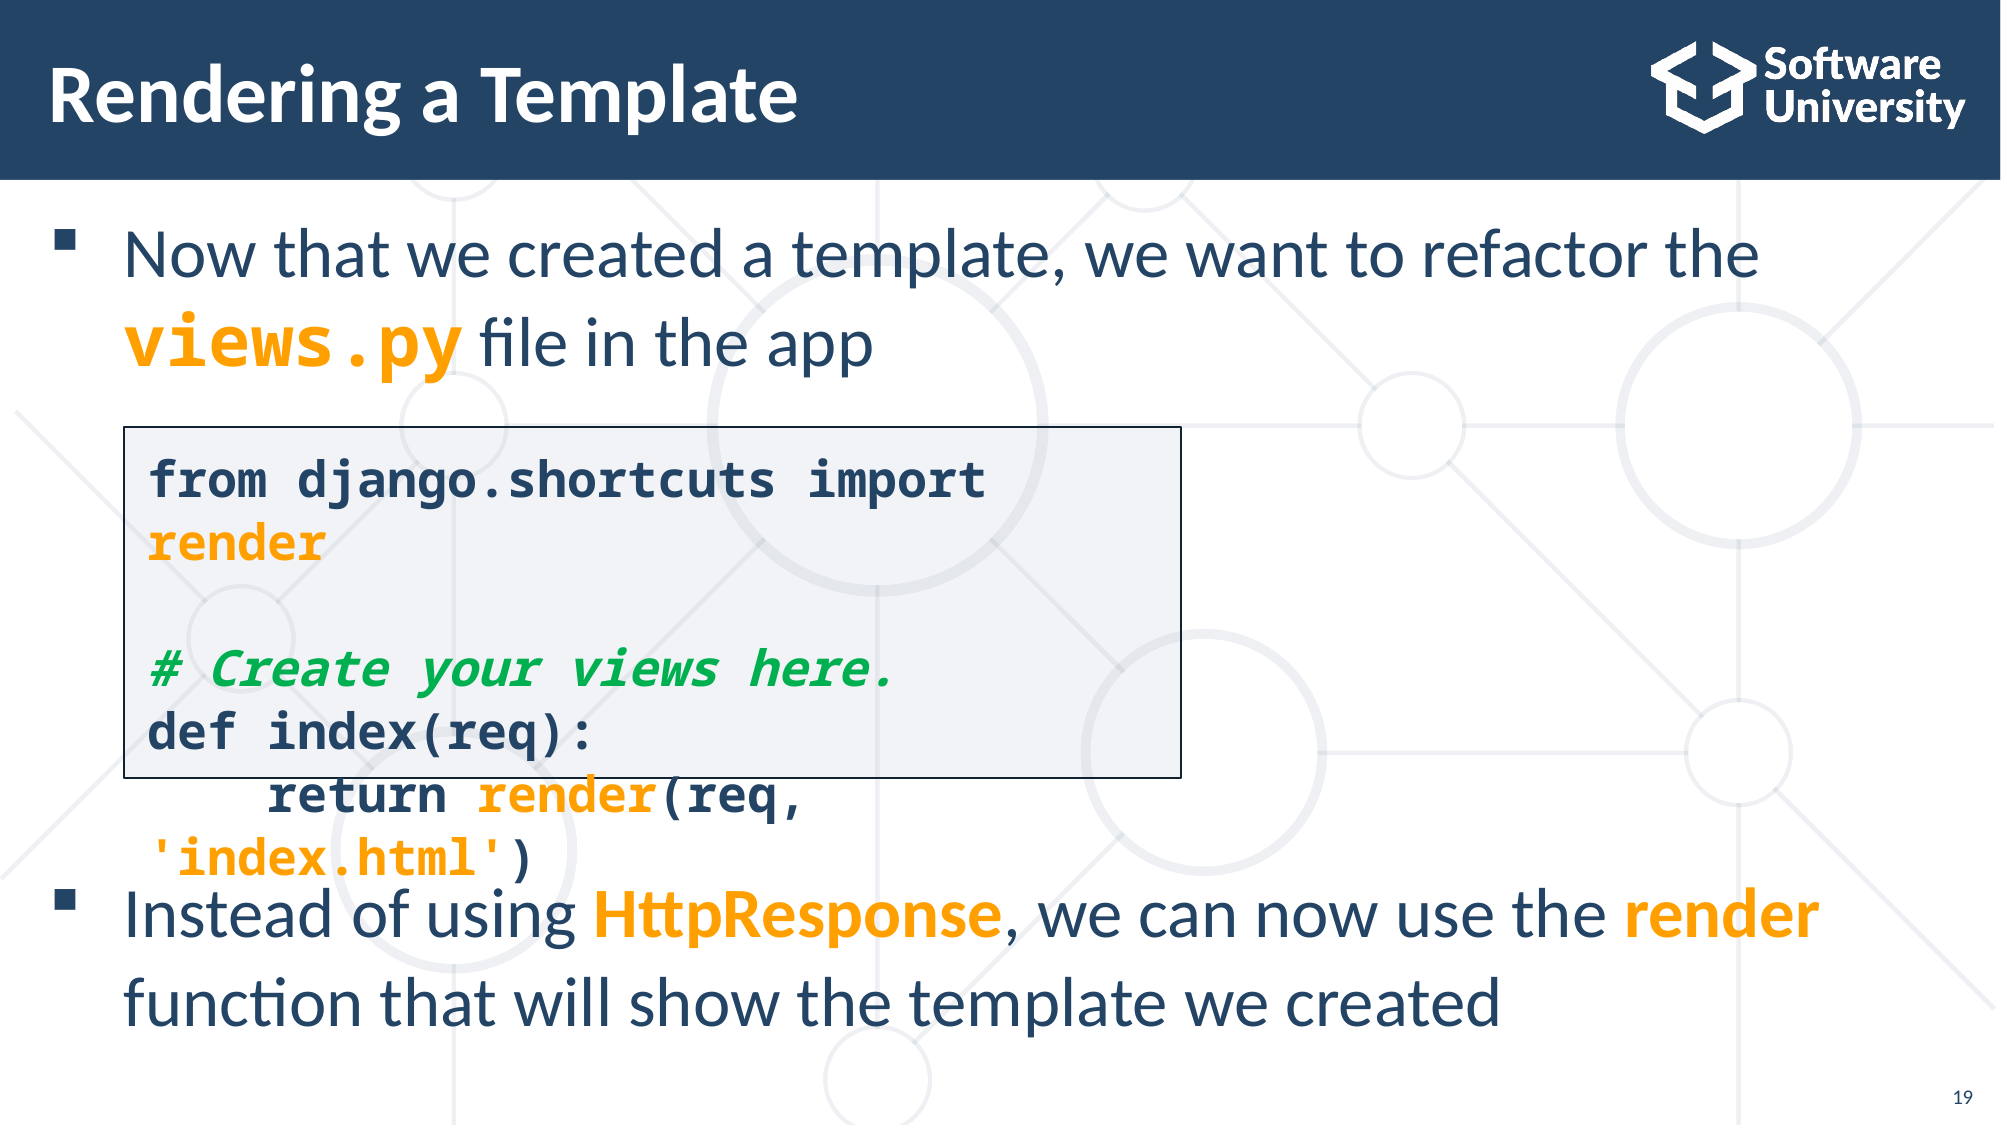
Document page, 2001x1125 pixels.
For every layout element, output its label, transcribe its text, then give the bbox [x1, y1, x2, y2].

list Now that we created a template, we want to refactor the views.py file in the app Instead of using HttpResponse, we can now use the render function that will show the template we created [31, 196, 1969, 1109]
picture [1651, 41, 1966, 134]
slide_number 19 [1927, 1067, 1989, 1117]
title Rendering a Template [31, 16, 1625, 162]
